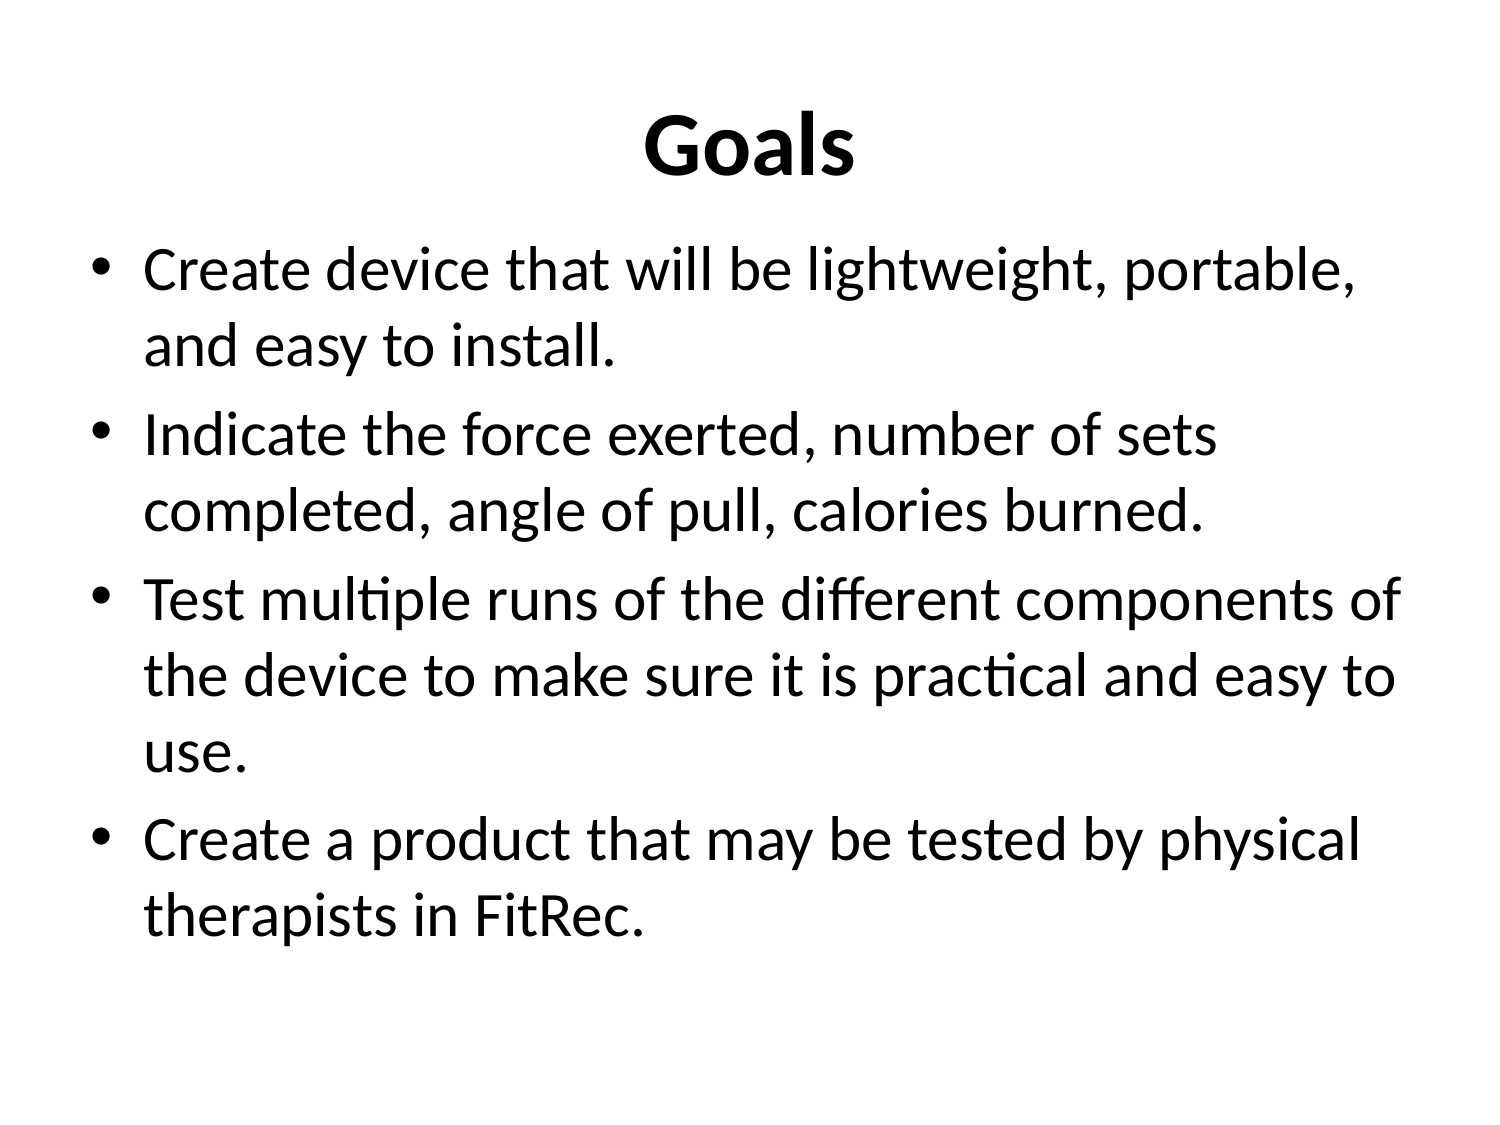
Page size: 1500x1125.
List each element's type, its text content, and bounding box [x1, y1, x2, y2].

list Create device that will be lightweight, portable, and easy to install. Indicate the force exerted, number of sets completed, angle of pull, calories burned. Test multiple runs of the different components of the device to make sure it is practical and easy to use. Create a product that may be tested by physical therapists in FitRec. [75, 219, 1425, 963]
title Goals [75, 45, 1425, 219]
